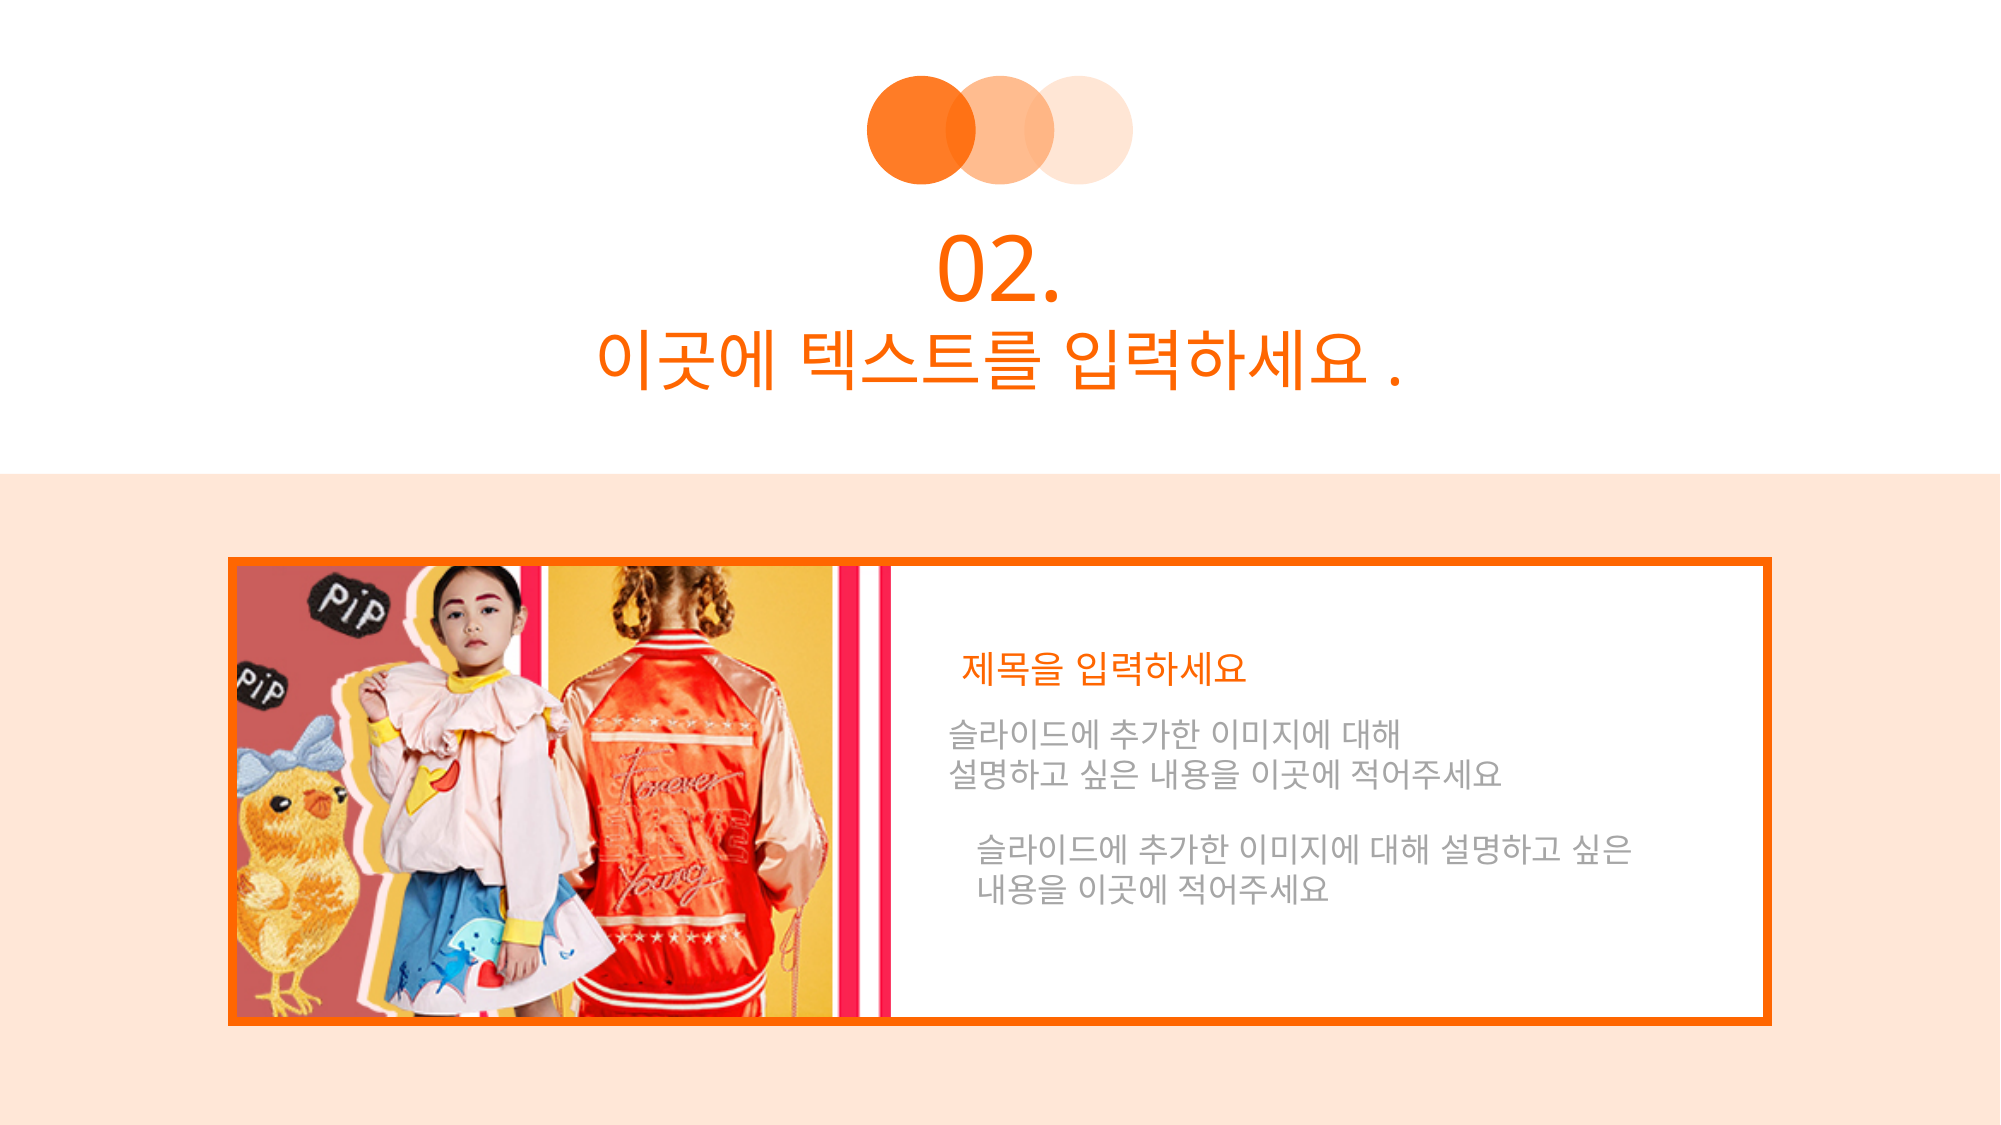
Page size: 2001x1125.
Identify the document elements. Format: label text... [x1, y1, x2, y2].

text_box [0, 473, 2000, 1125]
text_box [867, 75, 1133, 185]
text_box 02. 이곳에 텍스트를 입력하세요. [580, 201, 1420, 407]
text_box 슬라이드에 추가한 이미지에 대해 설명하고 싶은 내용을 이곳에 적어주세요 [933, 707, 1519, 802]
text_box [231, 560, 1769, 1023]
picture [232, 562, 891, 1025]
text_box 제목을 입력하세요 [946, 638, 1263, 699]
text_box 슬라이드에 추가한 이미지에 대해 설명하고 싶은 내용을 이곳에 적어주세요 [961, 822, 1697, 917]
